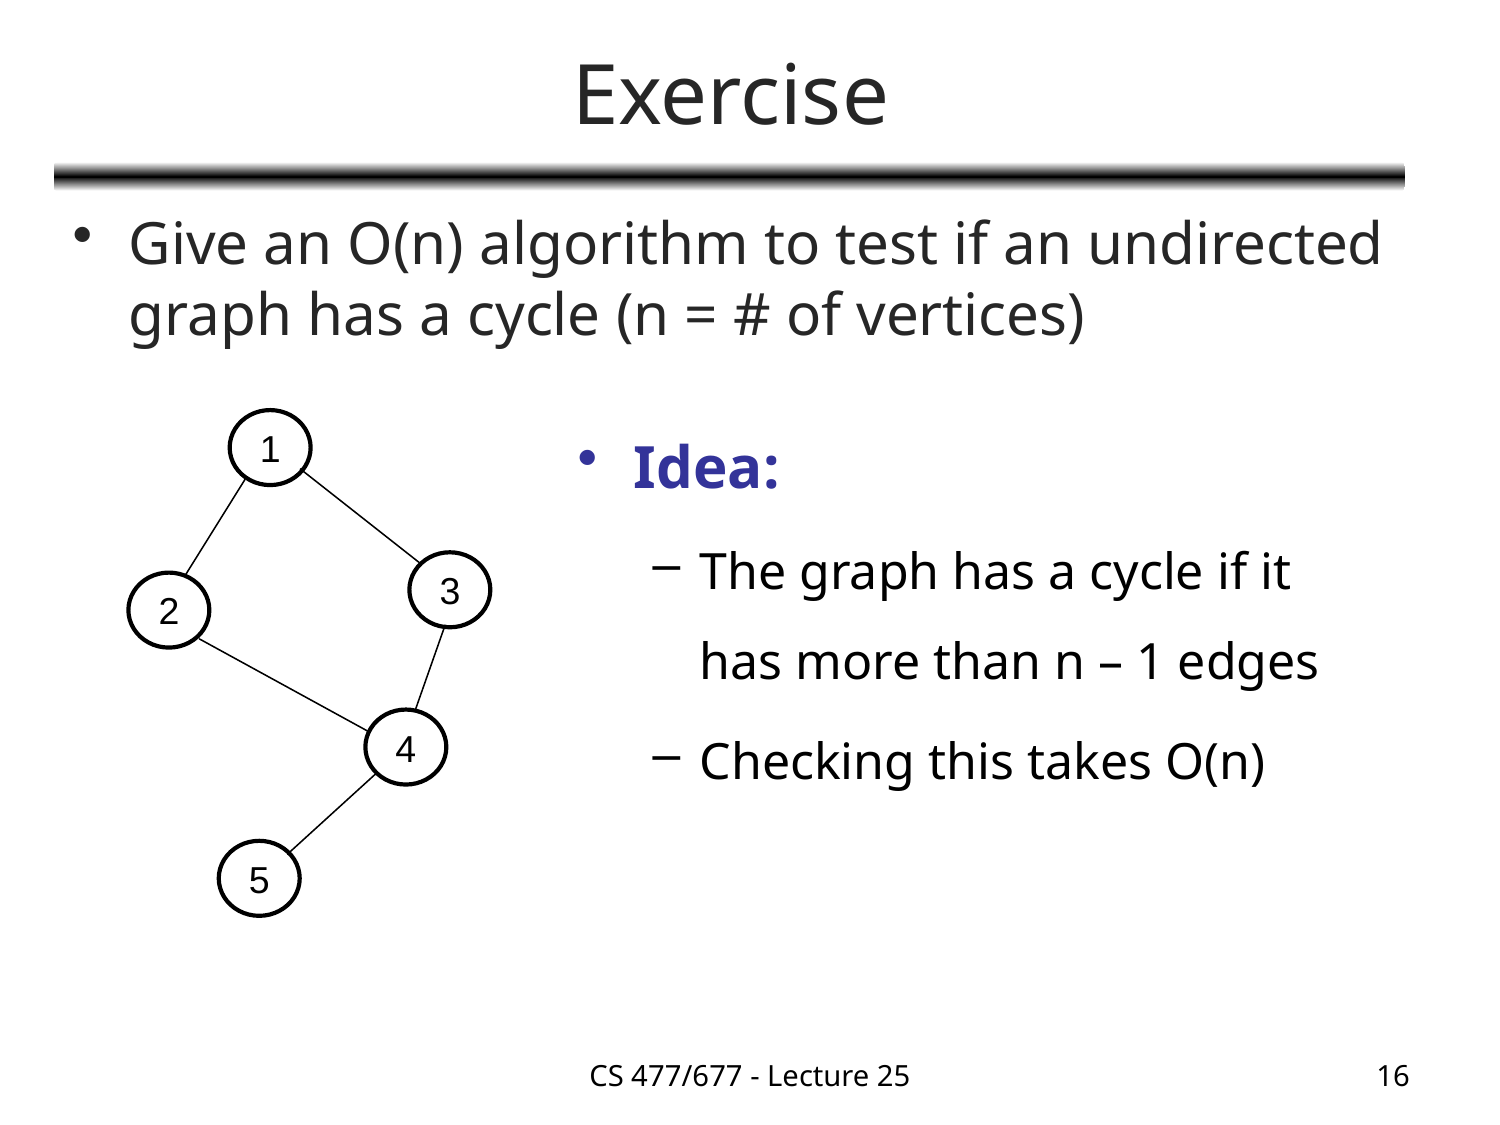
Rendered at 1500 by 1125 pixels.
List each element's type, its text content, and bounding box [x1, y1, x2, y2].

text_box 5 [218, 840, 300, 916]
title Exercise [55, 16, 1407, 166]
text_box 3 [409, 552, 491, 628]
list Give an O(n) algorithm to test if an undirected graph has a cycle (n = # of vertices) [57, 198, 1408, 419]
text_box 2 [128, 572, 210, 648]
text_box 1 [229, 410, 311, 486]
footer CS 477/677 - Lecture 25 [512, 1049, 988, 1103]
text_box Idea: The graph has a cycle if it has more than n – 1 edges Checking this takes O(n) [562, 387, 1385, 1040]
slide_number 16 [1074, 1049, 1426, 1103]
text_box 4 [365, 709, 447, 785]
